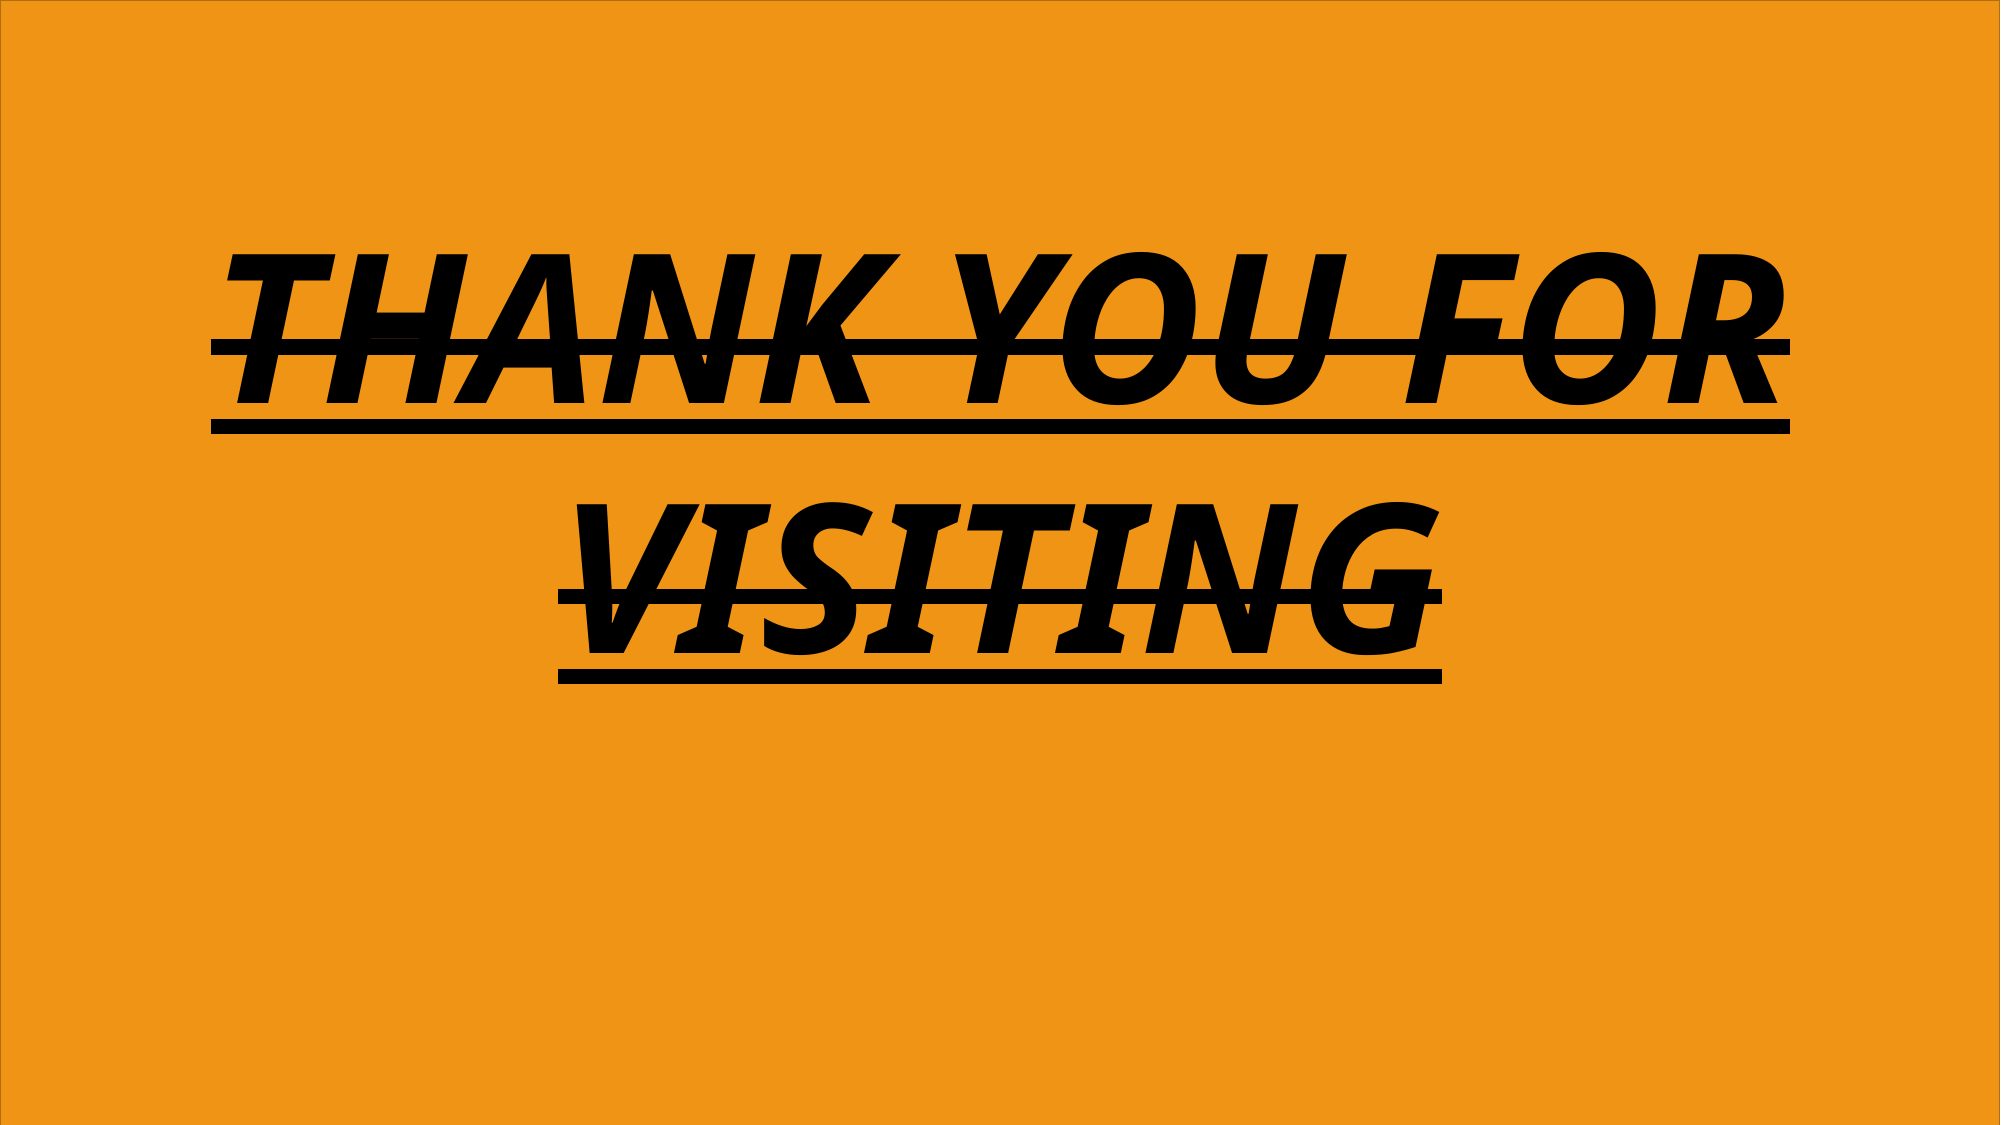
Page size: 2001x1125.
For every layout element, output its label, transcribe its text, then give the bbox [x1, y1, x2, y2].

text_box THANK YOU FOR VISITING [0, 0, 2000, 1125]
